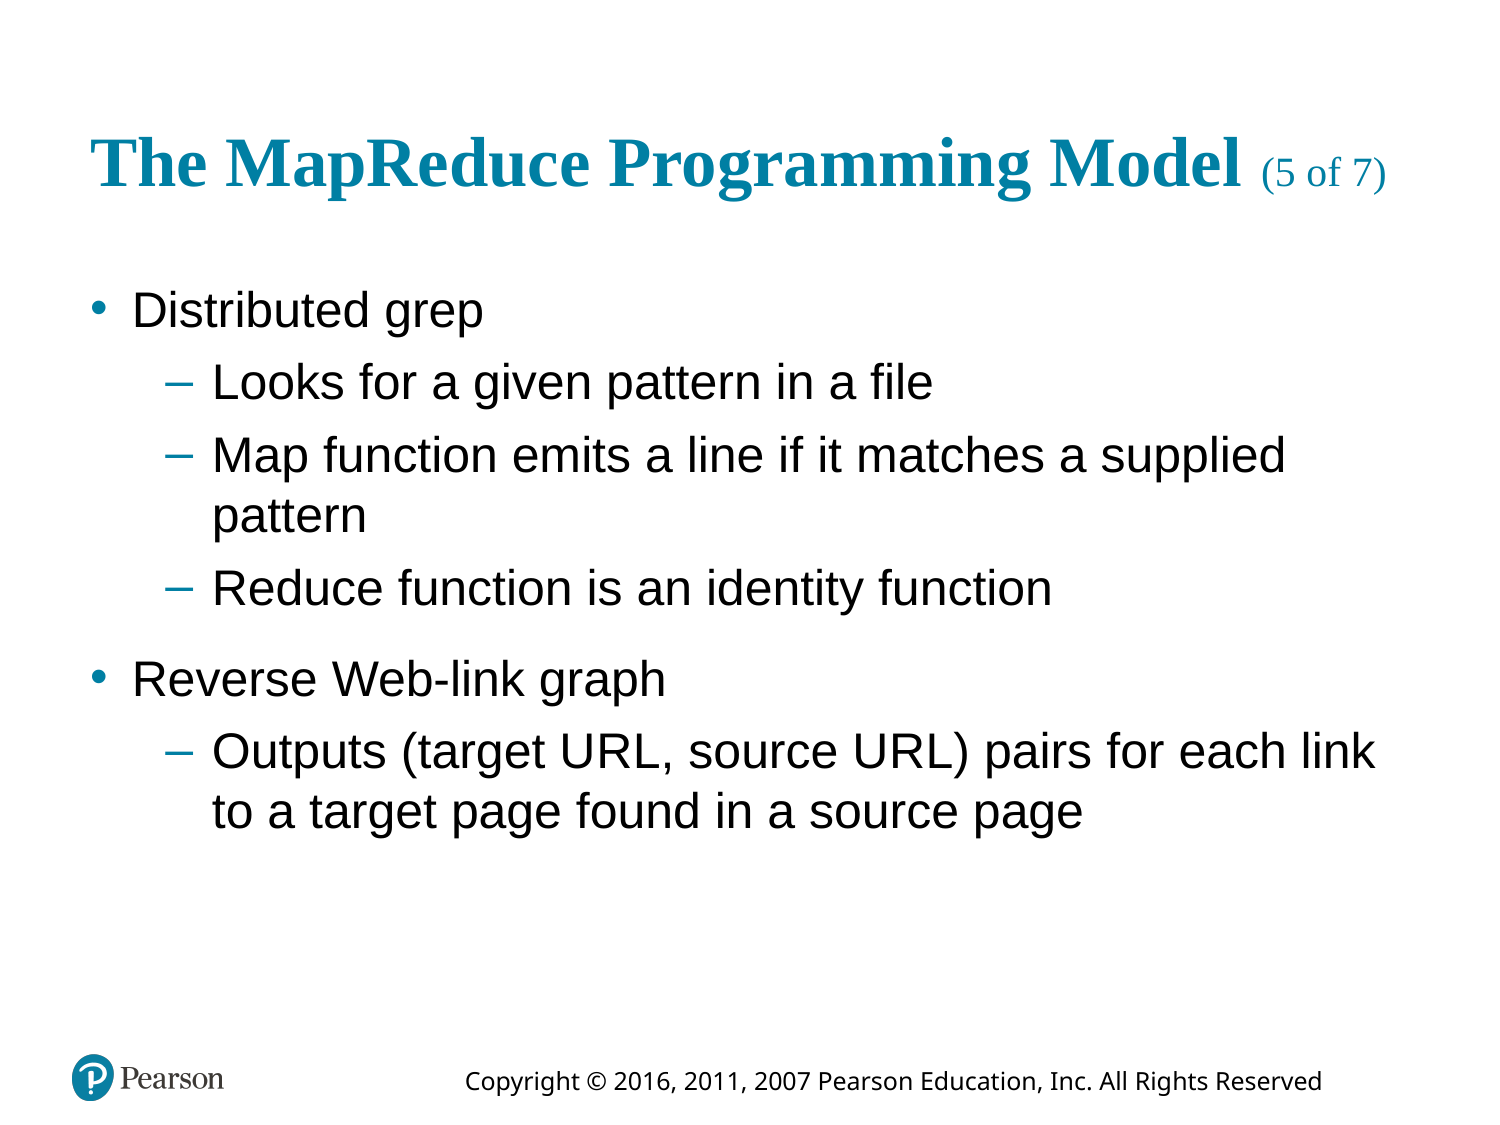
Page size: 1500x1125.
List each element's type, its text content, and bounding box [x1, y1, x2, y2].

picture [72, 1054, 88, 1070]
list Distributed grep Looks for a given pattern in a file Map function emits a line if it matches a supplied pattern Reduce function is an identity function Reverse Web-link graph Outputs (target U R L, source U R L) pairs for each link to a target page found in a source page [75, 262, 1425, 1005]
title The MapReduce Programming Model (5 of 7) [75, 35, 1425, 216]
picture [80, 1063, 106, 1088]
picture [98, 1054, 224, 1101]
picture [72, 1087, 83, 1101]
